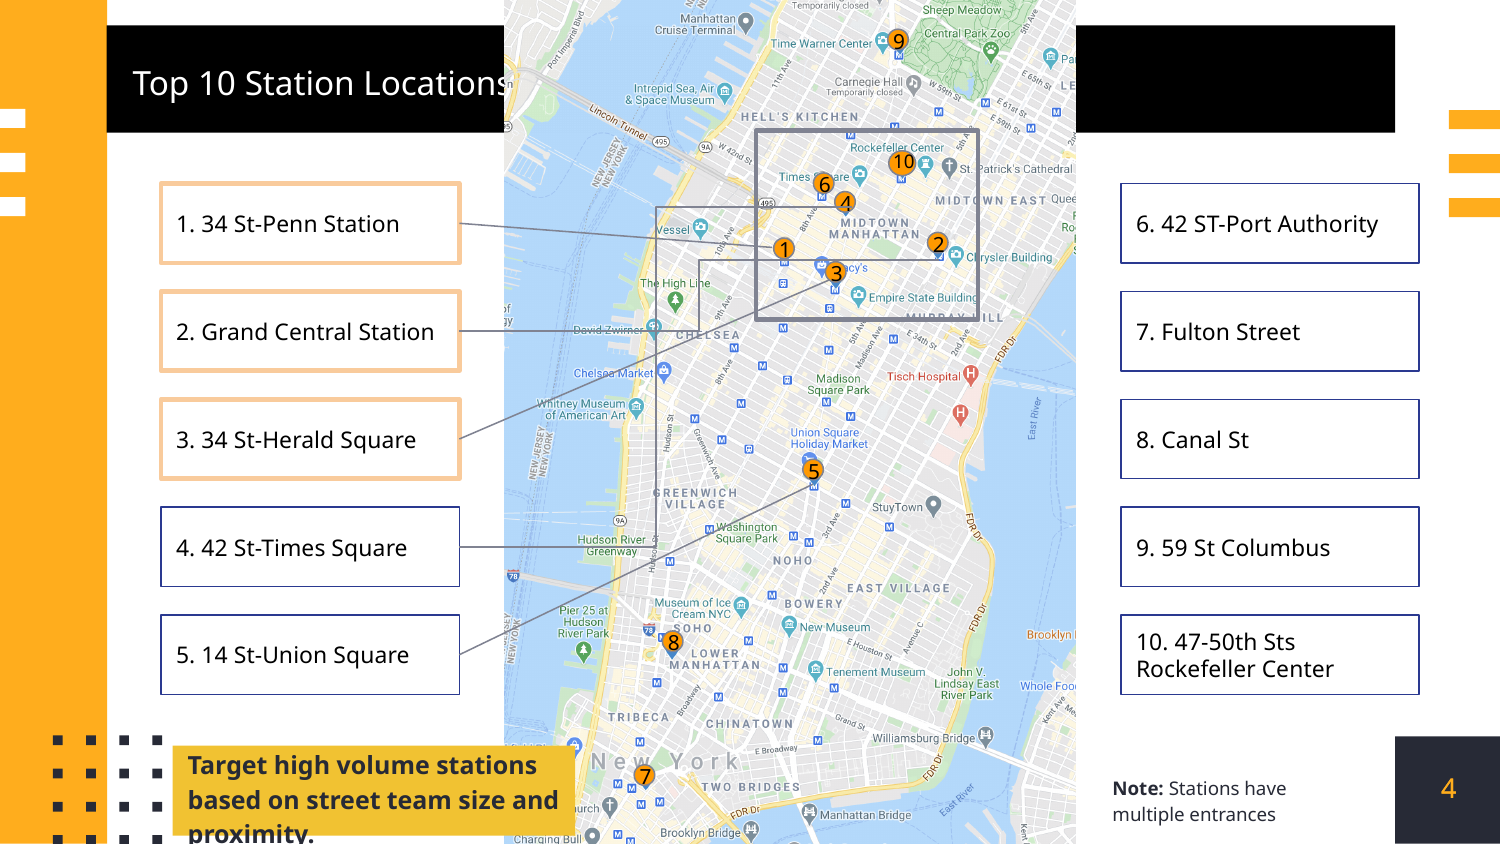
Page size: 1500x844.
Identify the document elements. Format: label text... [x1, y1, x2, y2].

title Top 10 Station Locations [106, 25, 499, 133]
text_box 3. 34 St-Herald Square [161, 399, 454, 479]
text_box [459, 206, 853, 548]
list Target high volume stations based on street team size and proximity. [172, 745, 499, 836]
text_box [917, 216, 958, 258]
text_box 9. 59 St Columbus [1120, 507, 1420, 587]
text_box 1. 34 St-Penn Station [161, 183, 460, 263]
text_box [877, 12, 919, 55]
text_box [857, 259, 939, 332]
title Top 10 Station Locations [1081, 25, 1396, 133]
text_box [845, 175, 866, 217]
text_box 6. 42 ST-Port Authority [1120, 183, 1420, 263]
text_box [459, 483, 814, 655]
text_box 5. 14 St-Union Square [161, 615, 460, 695]
text_box 7. Fulton Street [1120, 291, 1420, 371]
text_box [624, 748, 665, 790]
text_box 4. 42 St-Times Square [161, 507, 454, 587]
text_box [803, 156, 844, 198]
text_box 10. 47-50th Sts Rockefeller Center [1120, 615, 1420, 695]
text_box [877, 134, 933, 176]
text_box 8. Canal St [1120, 399, 1420, 479]
text_box 2. Grand Central Station [161, 291, 453, 371]
text_box Note: Stations have multiple entrances [1097, 758, 1365, 830]
picture [504, 0, 1076, 844]
slide_number ‹#› [1395, 736, 1500, 844]
